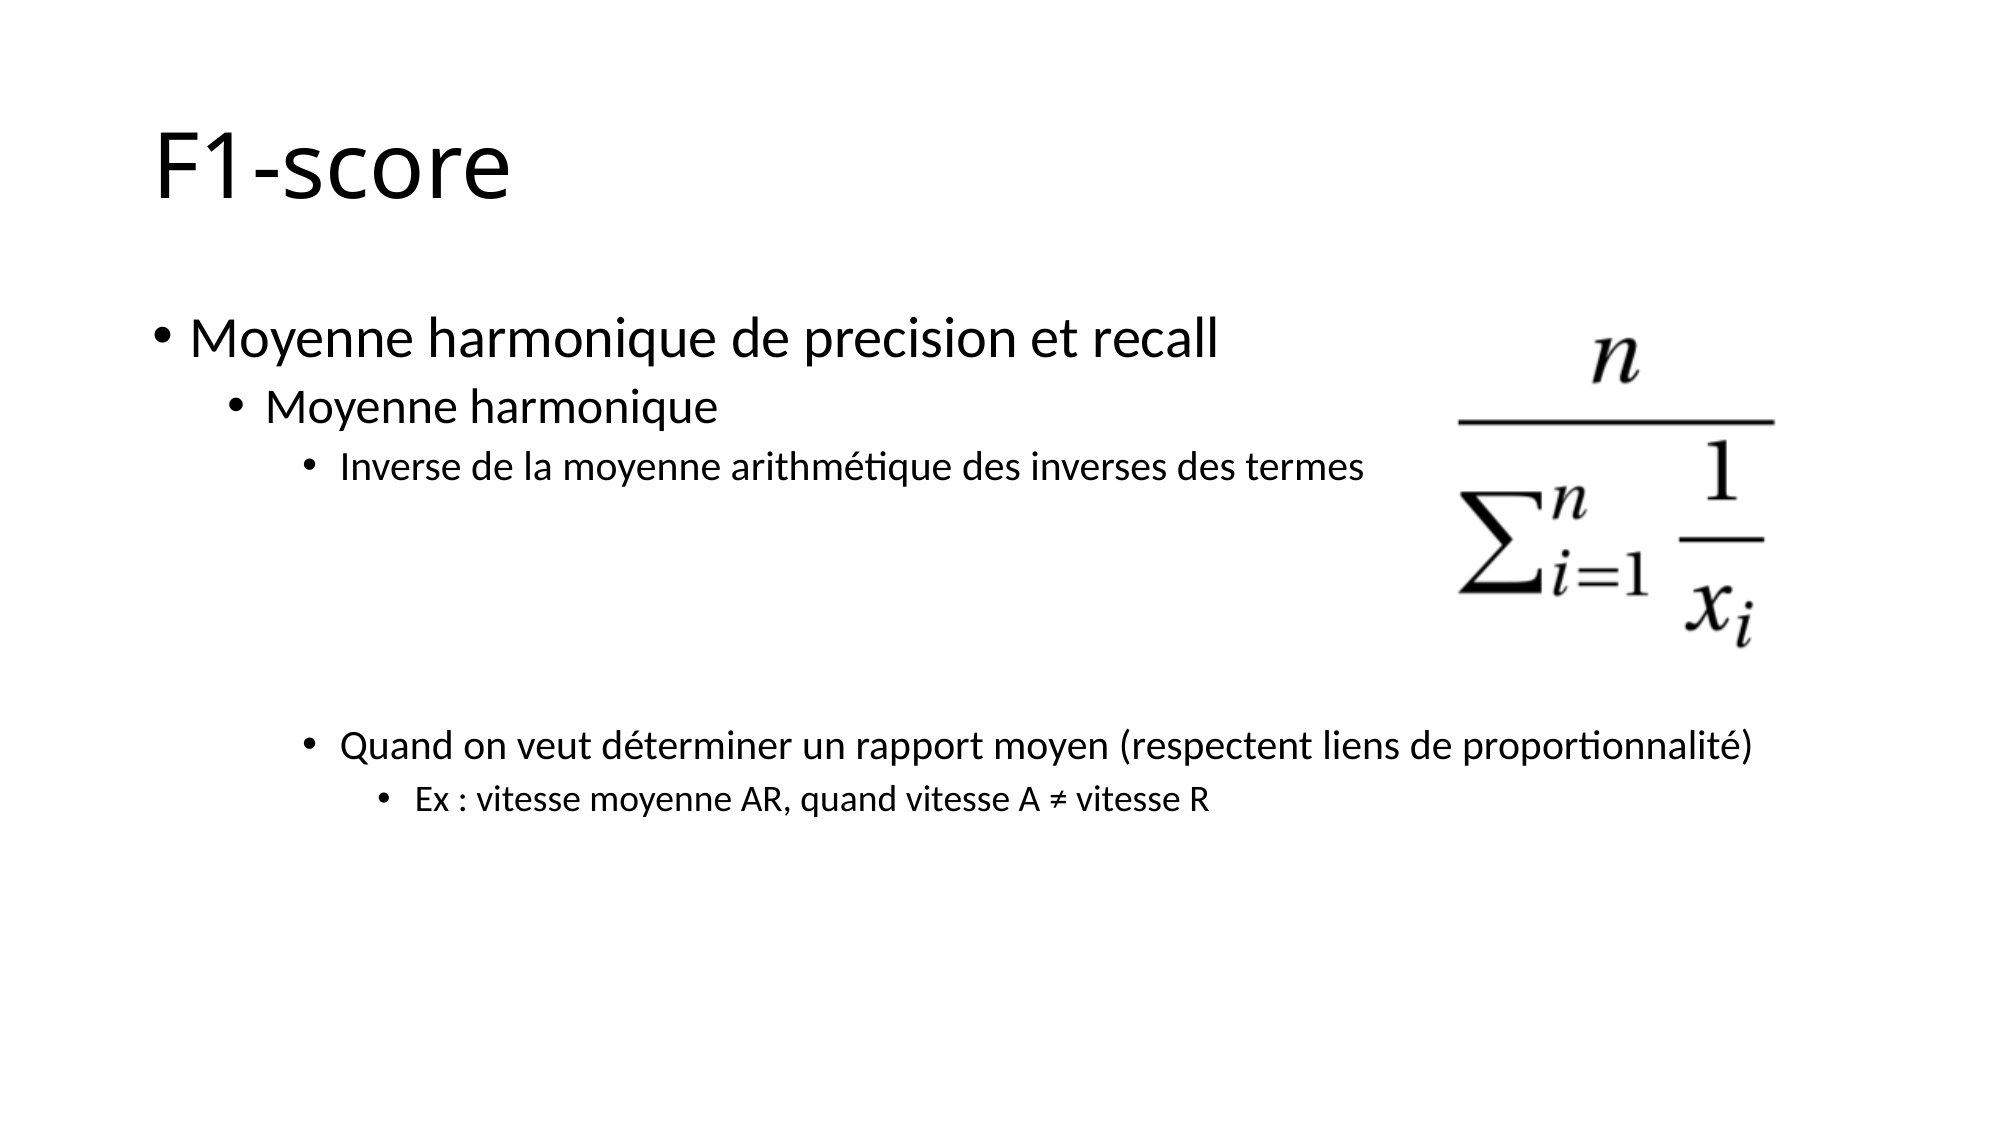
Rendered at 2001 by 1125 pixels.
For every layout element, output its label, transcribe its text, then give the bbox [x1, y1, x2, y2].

picture [1423, 299, 1799, 675]
list Moyenne harmonique de precision et recall Moyenne harmonique Inverse de la moyenne arithmétique des inverses des termes Quand on veut déterminer un rapport moyen (respectent liens de proportionnalité) Ex : vitesse moyenne AR, quand vitesse A ≠ vitesse R [137, 299, 1863, 1014]
title F1-score [137, 59, 1863, 278]
